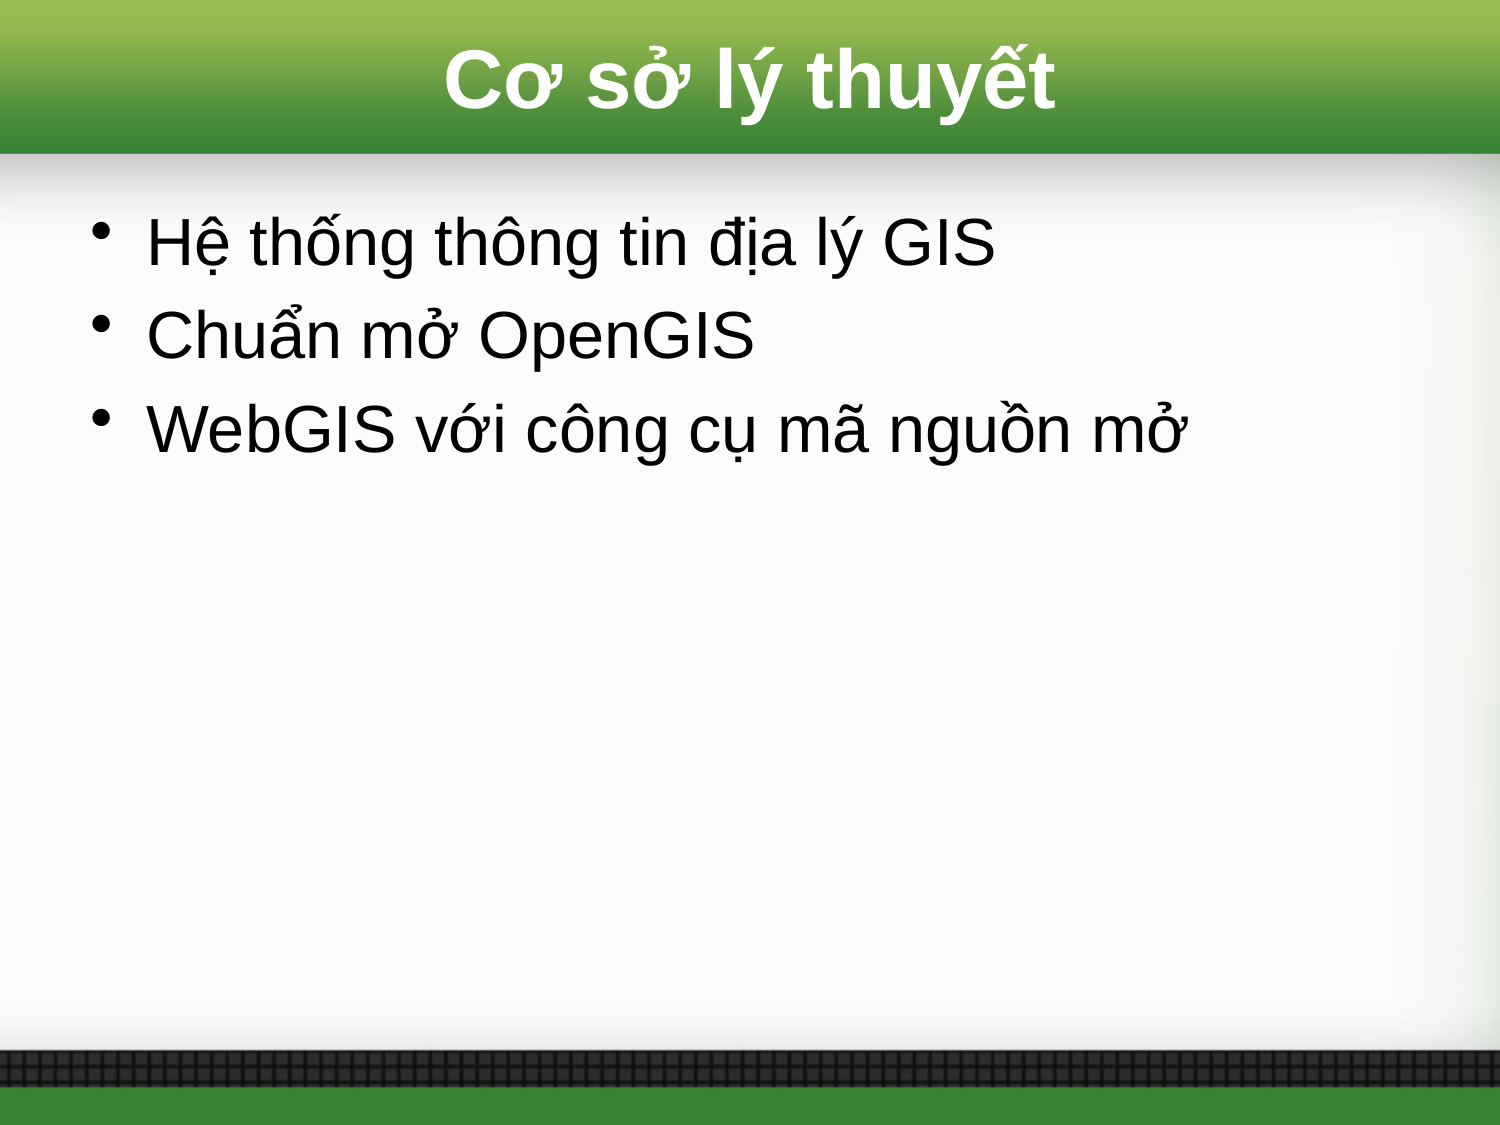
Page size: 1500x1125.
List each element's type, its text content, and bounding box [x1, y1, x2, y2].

title Cơ sở lý thuyết [425, 0, 1075, 150]
picture [0, 0, 1500, 1125]
list Hệ thống thông tin địa lý GIS Chuẩn mở OpenGIS WebGIS với công cụ mã nguồn mở [75, 191, 1425, 934]
